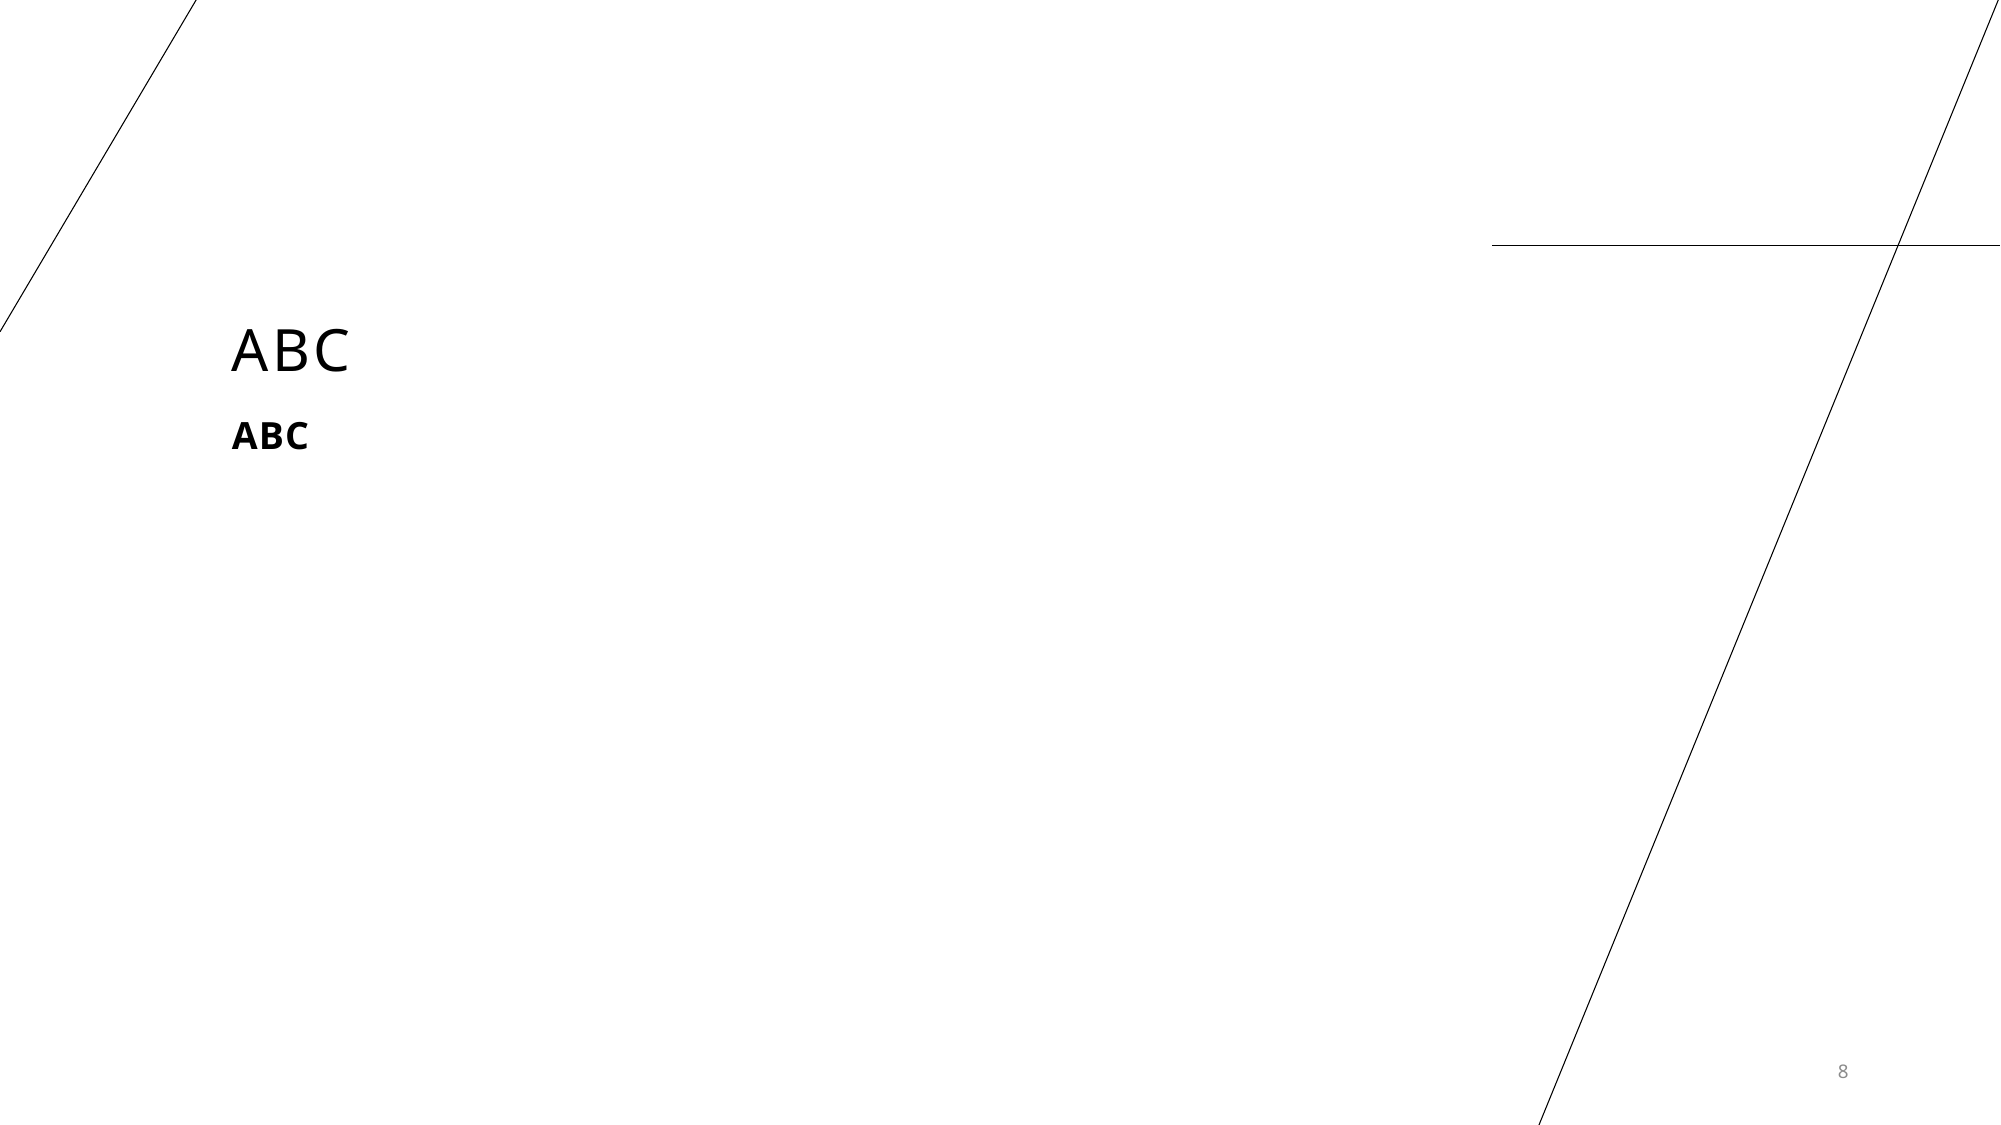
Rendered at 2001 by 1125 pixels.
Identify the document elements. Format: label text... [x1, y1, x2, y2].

list ABC [216, 404, 1413, 1013]
title ABC [216, 43, 1413, 392]
slide_number 8 [1701, 1042, 1864, 1103]
